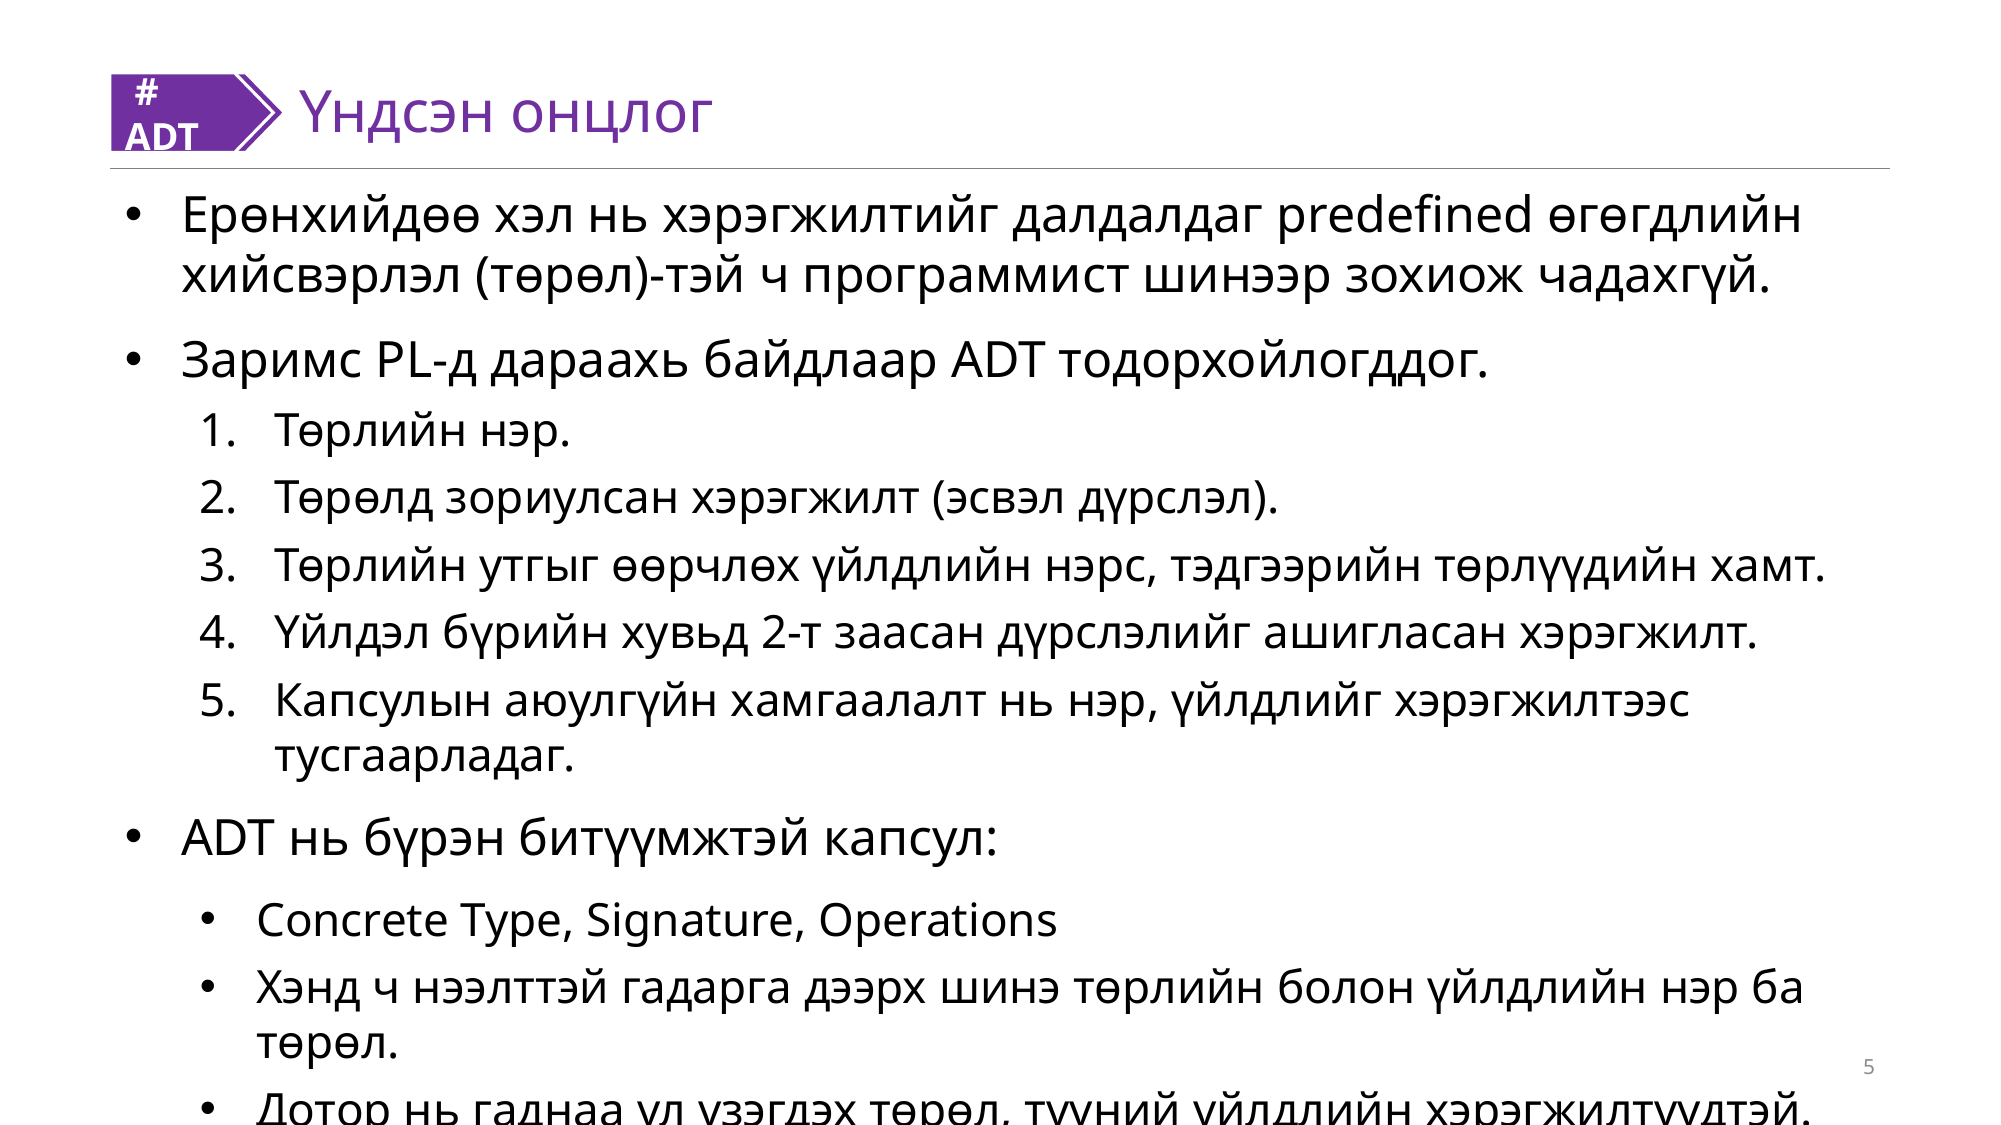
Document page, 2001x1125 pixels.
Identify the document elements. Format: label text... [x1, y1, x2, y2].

text_box Үндсэн онцлог [284, 72, 1890, 153]
text_box Ерөнхийдөө хэл нь хэрэгжилтийг далдалдаг predefined өгөгдлийн хийсвэрлэл (төрөл)-тэй ч программист шинээр зохиож чадахгүй. Заримс PL-д дараахь байдлаар ADT тодорхойлогддог. Төрлийн нэр. Төрөлд зориулсан хэрэгжилт (эсвэл дүрслэл). Төрлийн утгыг өөрчлөх үйлдлийн нэрс, тэдгээрийн төрлүүдийн хамт. Үйлдэл бүрийн хувьд 2-т заасан дүрслэлийг ашигласан хэрэгжилт. Капсулын аюулгүйн хамгаалалт нь нэр, үйлдлийг хэрэгжилтээс тусгаарладаг. ADT нь бүрэн битүүмжтэй капсул: Concrete Type, Signature, Operations Хэнд ч нээлттэй гадарга дээрх шинэ төрлийн болон үйлдлийн нэр ба төрөл. Дотор нь гаднаа үл үзэгдэх төрөл, түүний үйлдлийн хэрэгжилтүүдтэй. [109, 175, 1890, 1125]
text_box # ADT [108, 71, 276, 154]
text_box # [236, 71, 287, 154]
